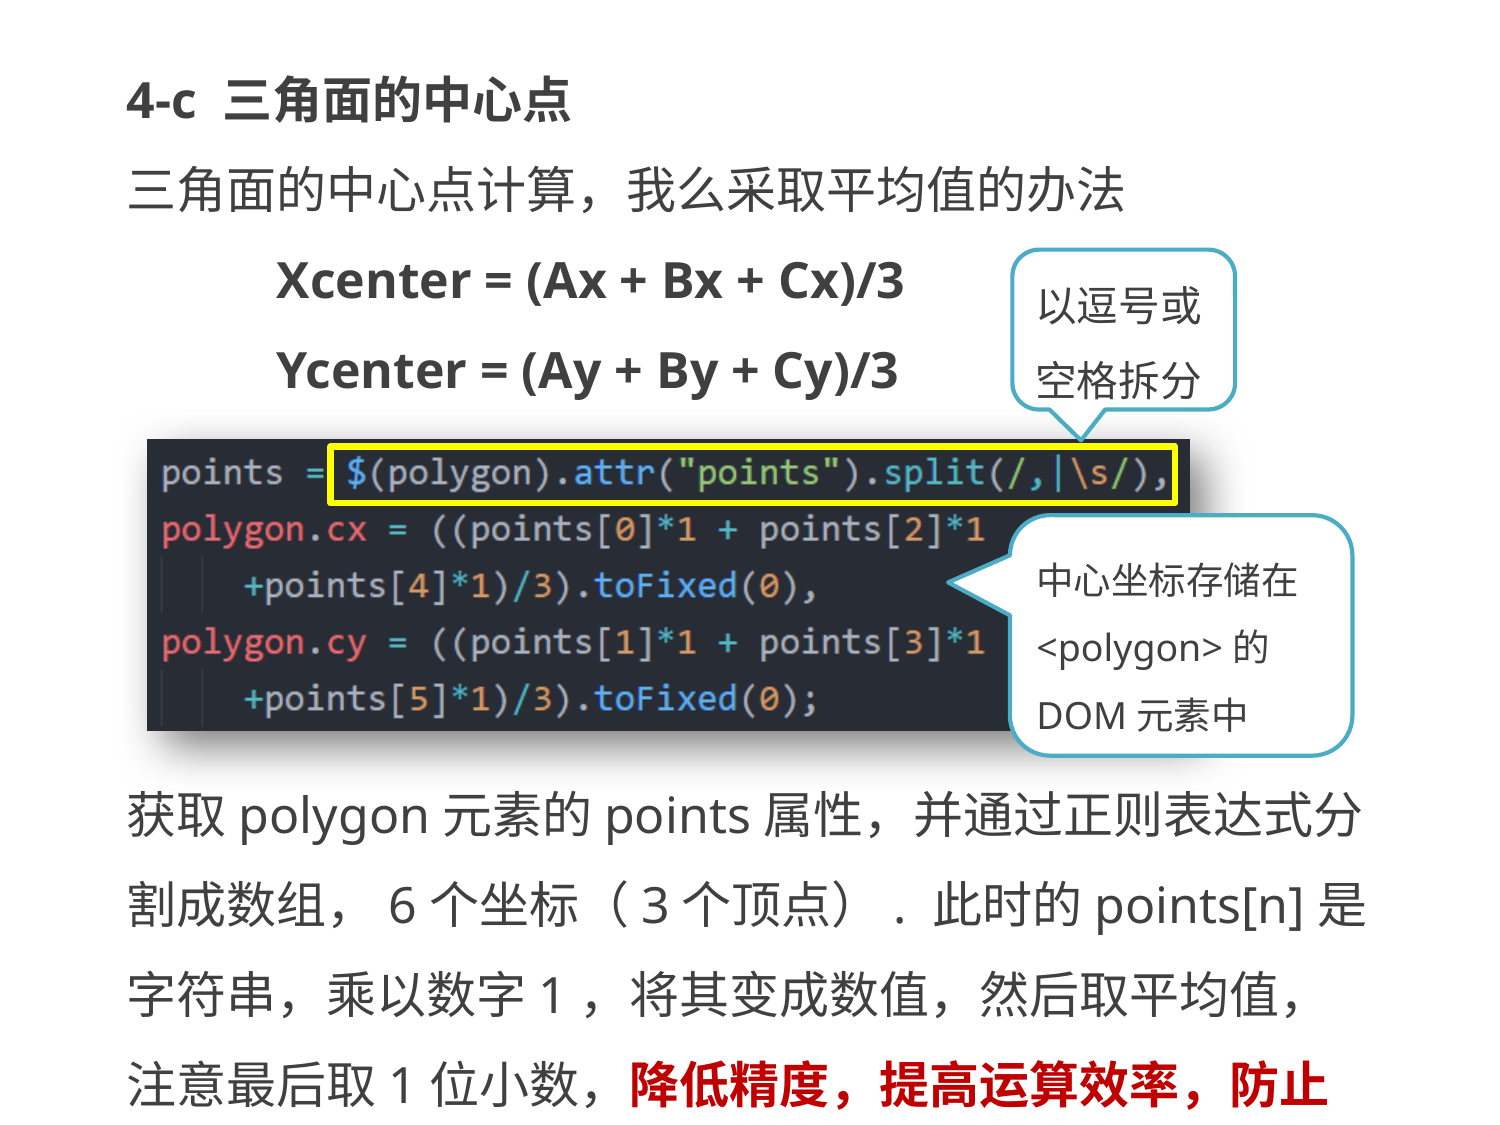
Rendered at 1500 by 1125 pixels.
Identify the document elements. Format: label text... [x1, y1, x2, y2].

picture [147, 439, 1191, 731]
text_box 4-c 三角面的中心点 三角面的中心点计算，我么采取平均值的办法 Xcenter = (Ax + Bx + Cx)/3 Ycenter = (Ay + By + Cy)/3 [112, 30, 1388, 406]
text_box 以逗号或空格拆分 [1010, 247, 1238, 438]
text_box 中心坐标存储在<polygon>的 DOM元素中 [1015, 513, 1355, 758]
text_box 获取polygon元素的points属性，并通过正则表达式分割成数组，6个坐标（3个顶点）. 此时的points[n]是字符串，乘以数字1，将其变成数值，然后取平均值，注意最后取1位小数，降低精度，提高运算效率，防止卡顿. [112, 746, 1388, 1125]
